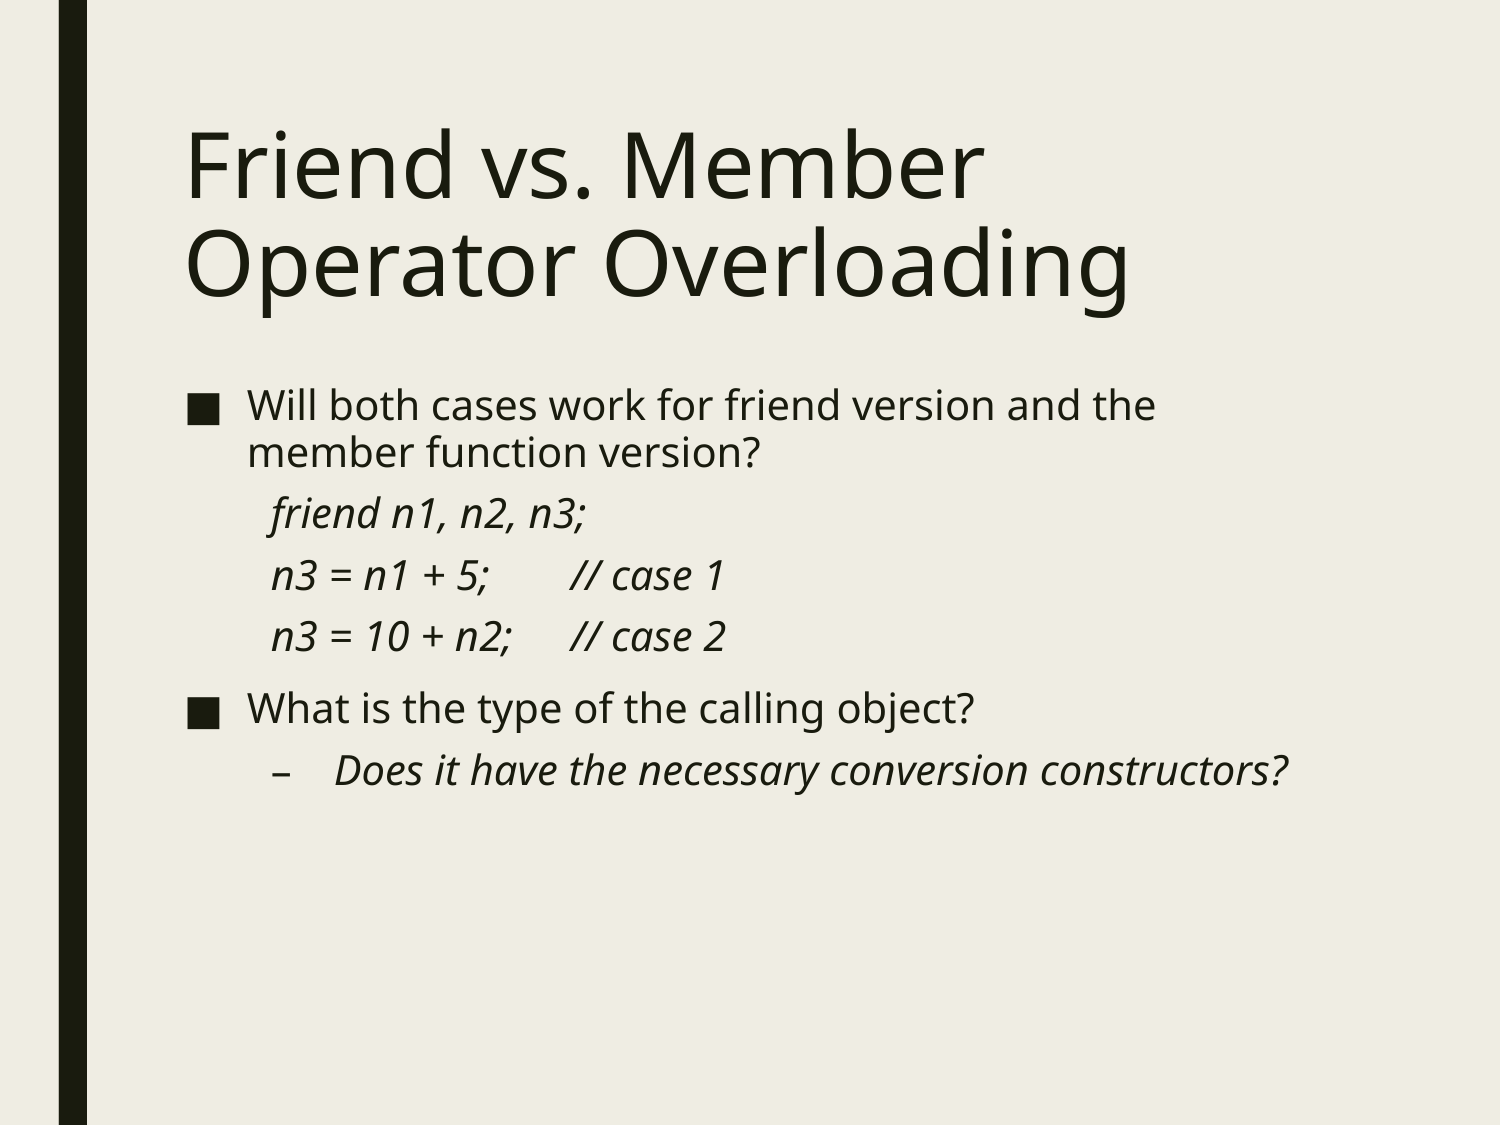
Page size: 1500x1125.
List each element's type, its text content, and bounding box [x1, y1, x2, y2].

list Will both cases work for friend version and the member function version? friend n1, n2, n3; n3 = n1 + 5; // case 1 n3 = 10 + n2; // case 2 What is the type of the calling object? Does it have the necessary conversion constructors? [168, 375, 1351, 963]
title Friend vs. Member Operator Overloading [168, 112, 1351, 357]
